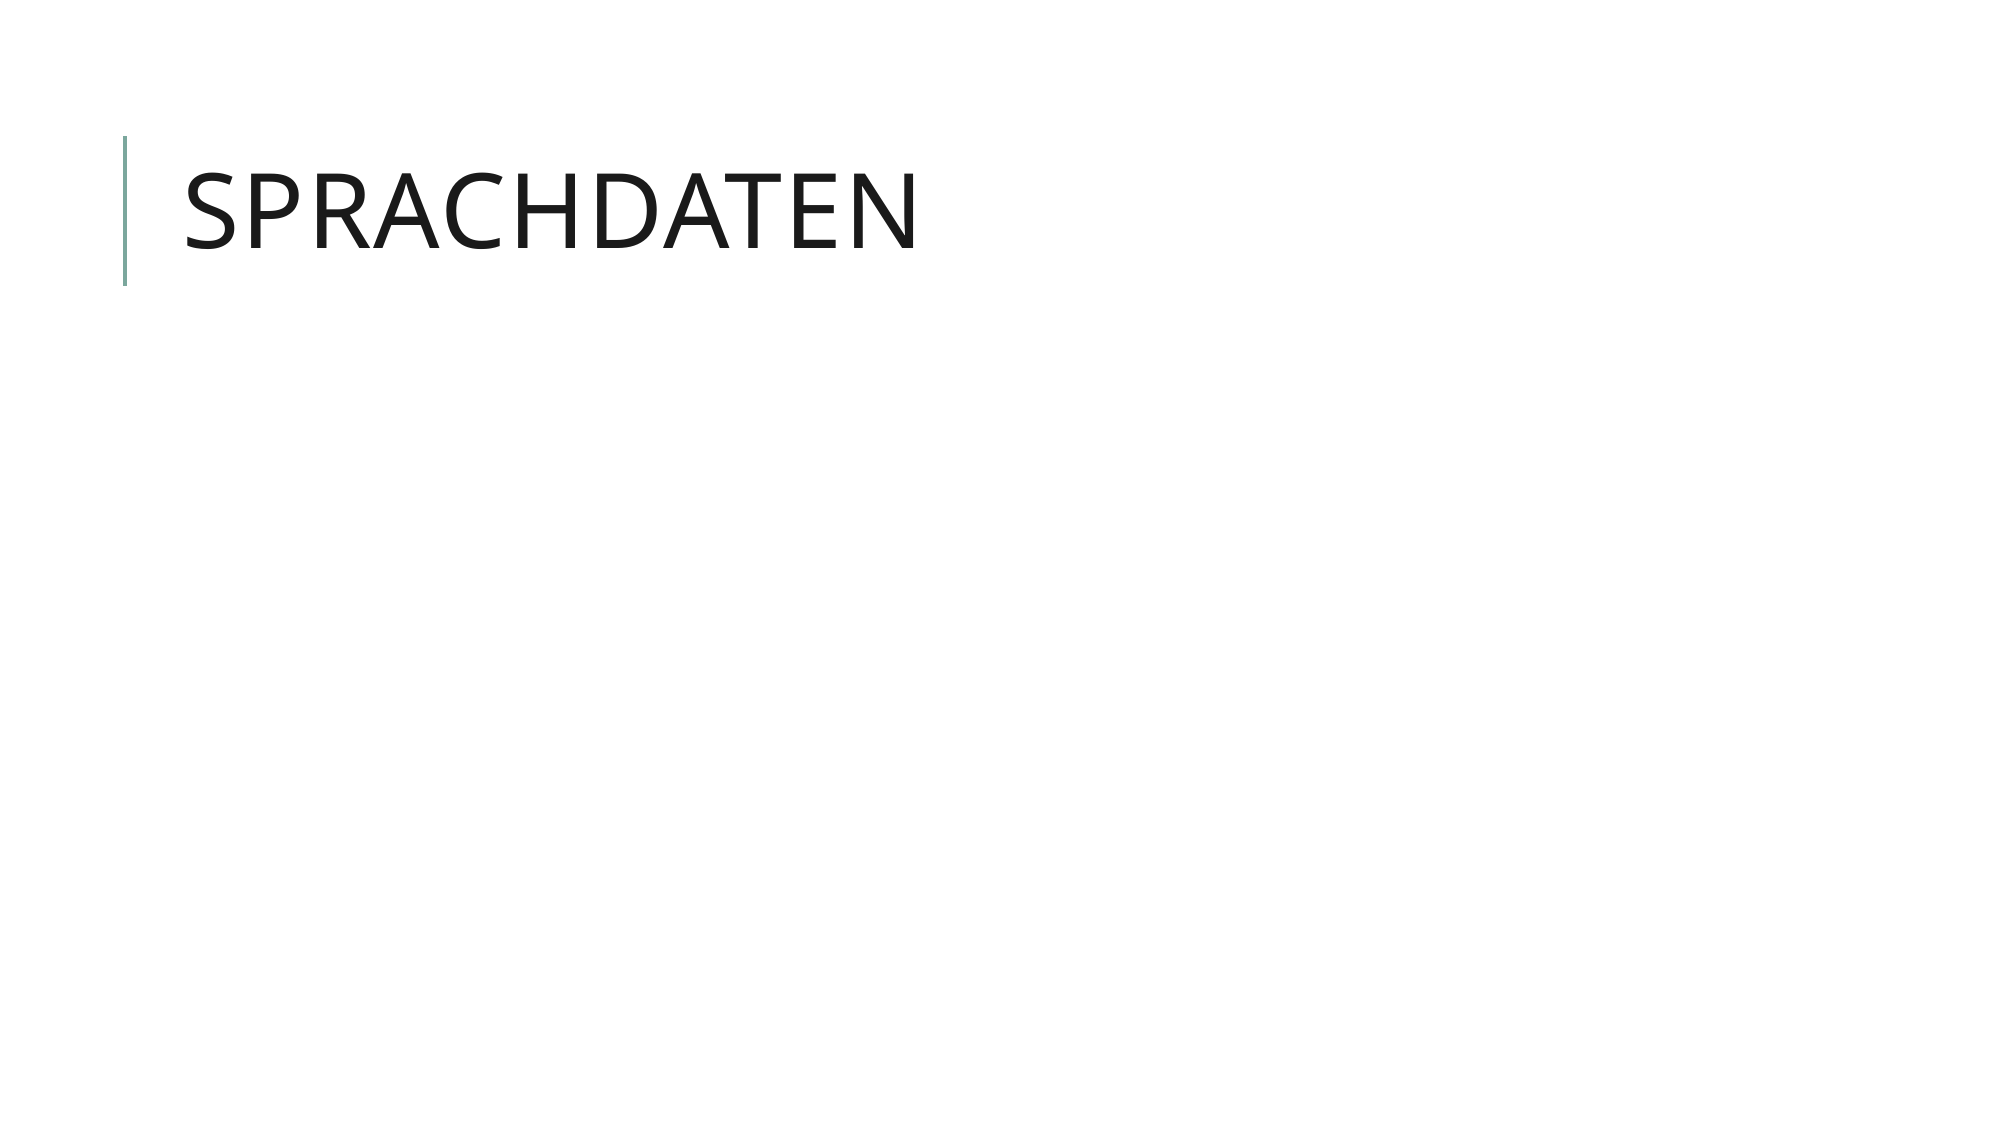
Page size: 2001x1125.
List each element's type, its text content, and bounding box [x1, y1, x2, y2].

title Sprachdaten [168, 96, 1763, 342]
